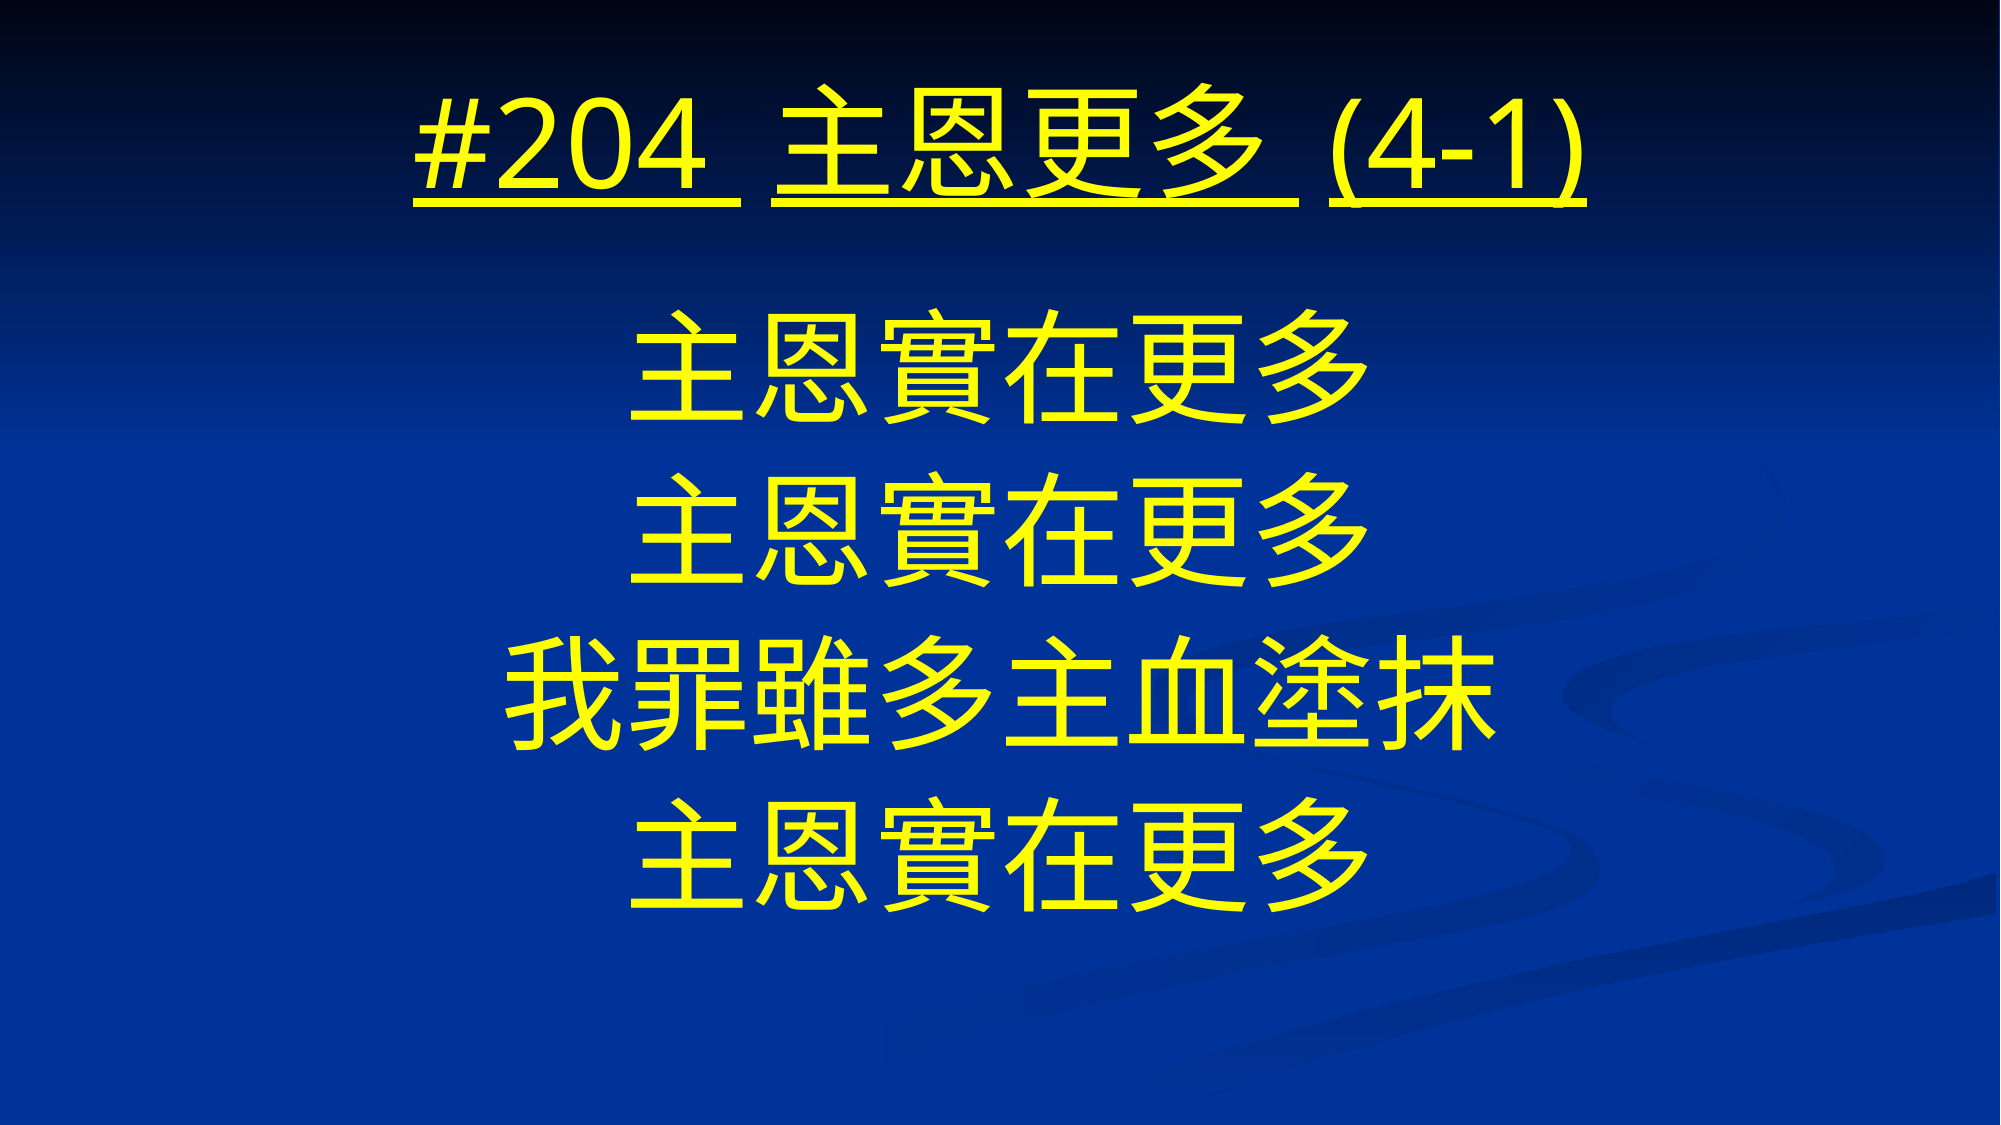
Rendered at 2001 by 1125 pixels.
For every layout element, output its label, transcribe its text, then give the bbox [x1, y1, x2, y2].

list 主恩實在更多 主恩實在更多 我罪雖多主血塗抹 主恩實在更多 [54, 282, 1945, 1025]
title #204 主恩更多 (4-1) [99, 45, 1900, 233]
